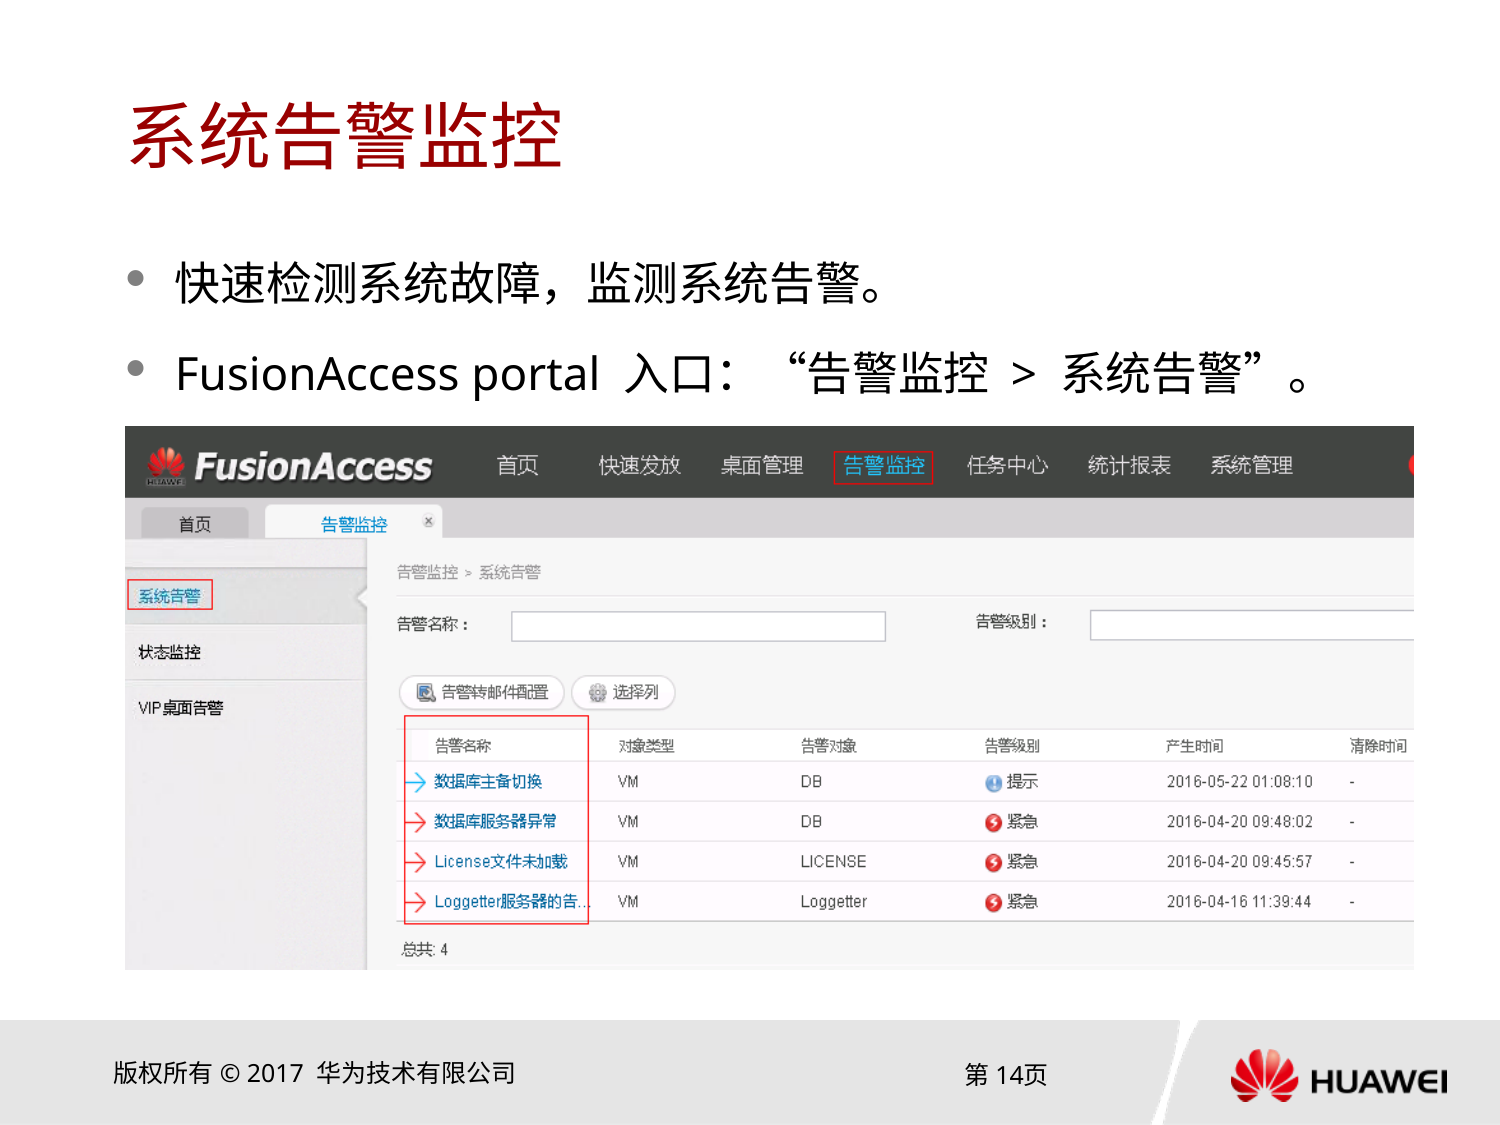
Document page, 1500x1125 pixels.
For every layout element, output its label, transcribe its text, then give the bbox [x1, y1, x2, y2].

title 系统告警监控 [111, 63, 1412, 207]
picture [0, 1020, 1500, 1125]
picture [125, 426, 1414, 971]
list 快速检测系统故障，监测系统告警。 FusionAccess portal 入口：“告警监控 > 系统告警”。 [111, 225, 1412, 870]
